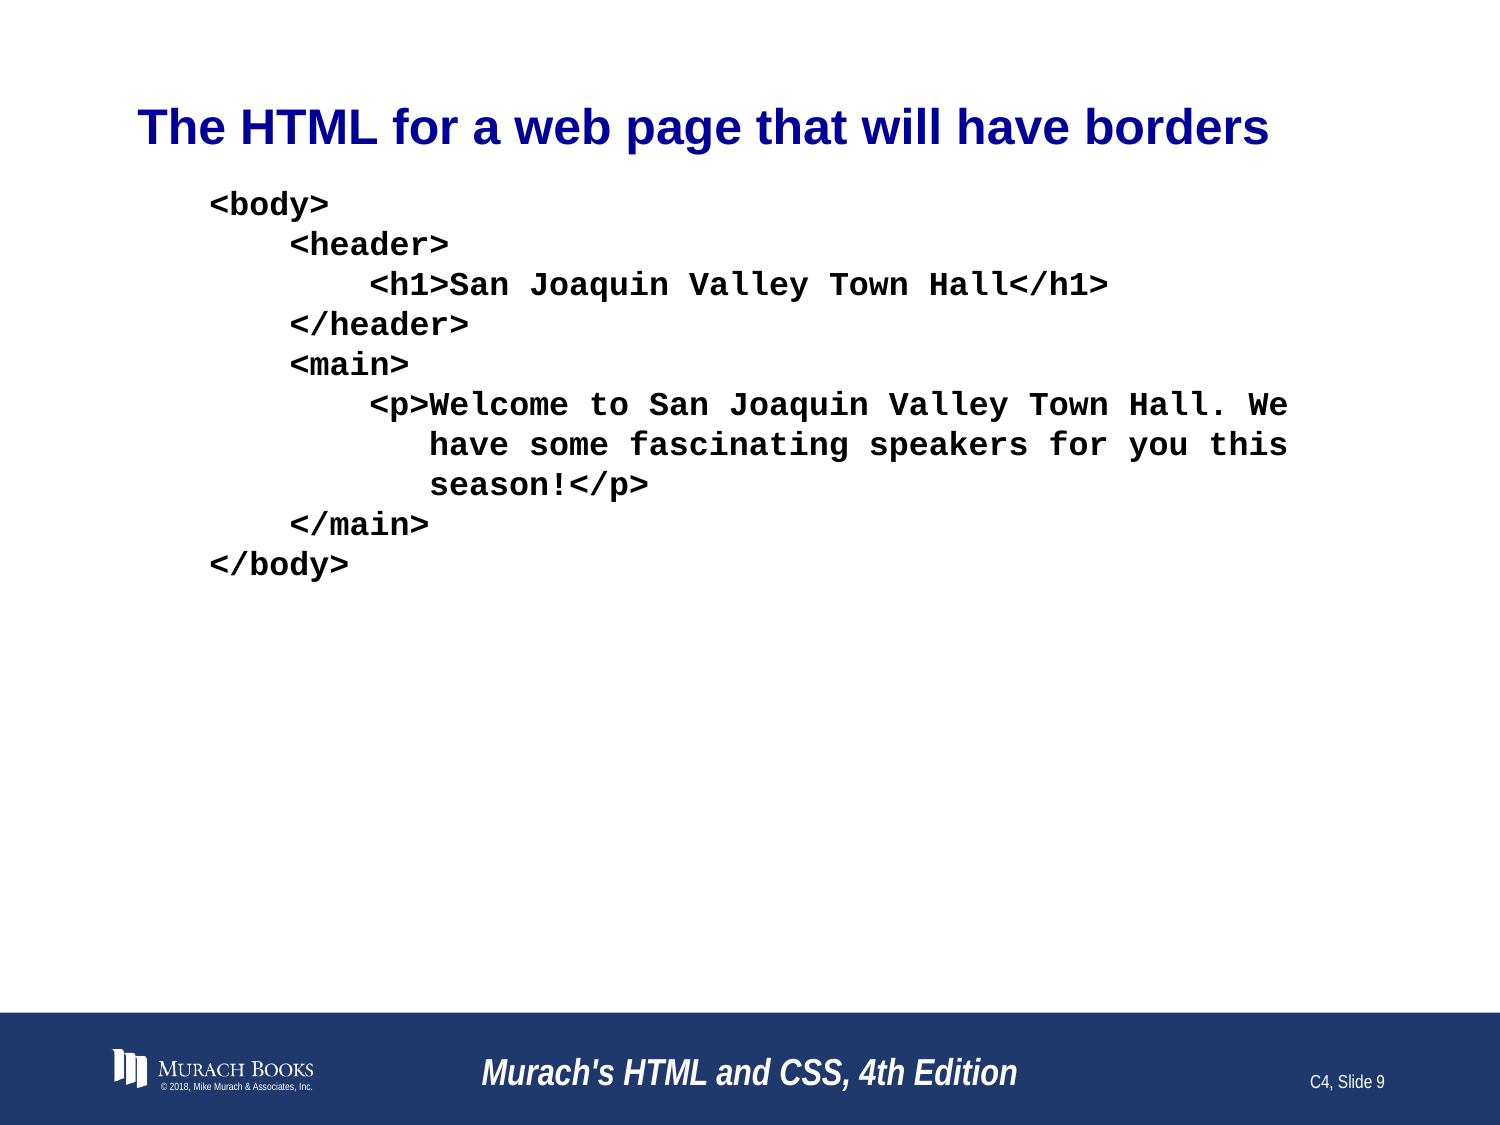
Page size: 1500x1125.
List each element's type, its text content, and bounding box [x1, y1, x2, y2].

footer © 2018, Mike Murach & Associates, Inc. [12, 1025, 463, 1100]
list <body> <header> <h1>San Joaquin Valley Town Hall</h1> </header> <main> <p>Welcome to San Joaquin Valley Town Hall. We have some fascinating speakers for you this season!</p> </main> </body> [137, 174, 1350, 975]
slide_number C4, Slide 9 [1087, 1025, 1400, 1100]
slide_number Murach's HTML and CSS, 4th Edition [463, 1025, 1050, 1100]
title The HTML for a web page that will have borders [137, 94, 1338, 156]
